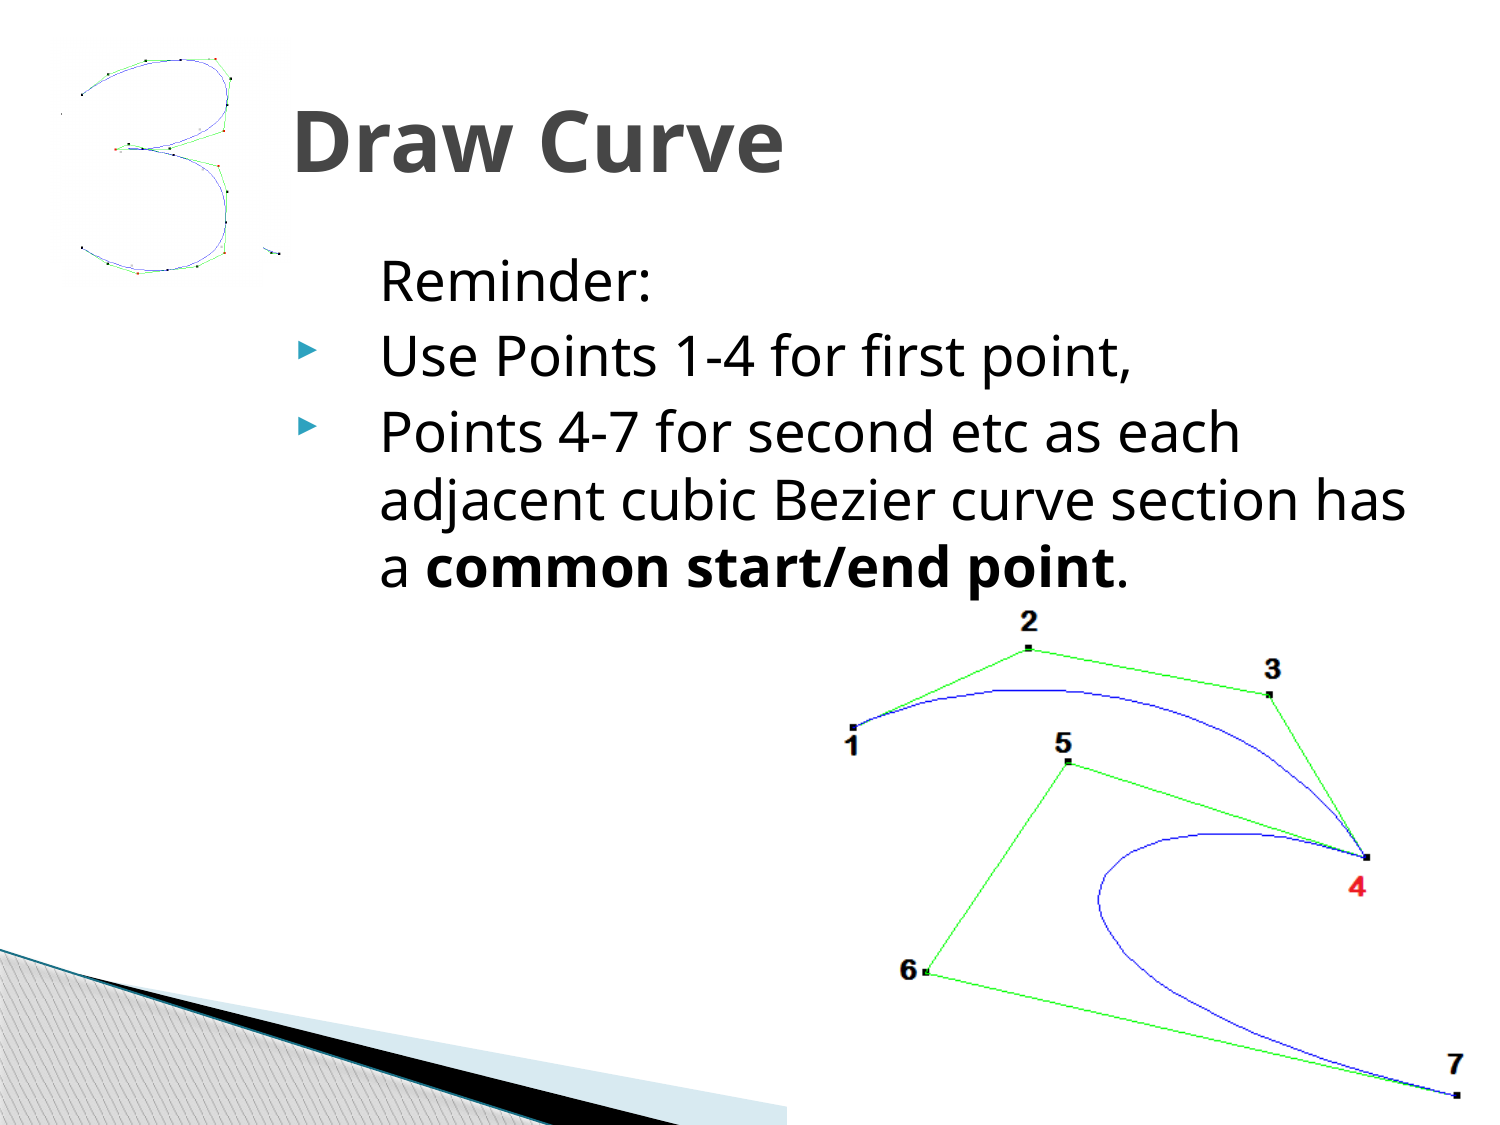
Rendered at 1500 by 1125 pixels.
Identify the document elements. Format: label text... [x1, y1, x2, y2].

title Draw Curve [296, 45, 1425, 233]
text_box Reminder: Use Points 1-4 for first point, Points 4-7 for second etc as each adjacent cubic Bezier curve section has a common start/end point. [262, 237, 1425, 980]
picture [49, 37, 291, 287]
picture [787, 555, 1488, 1125]
